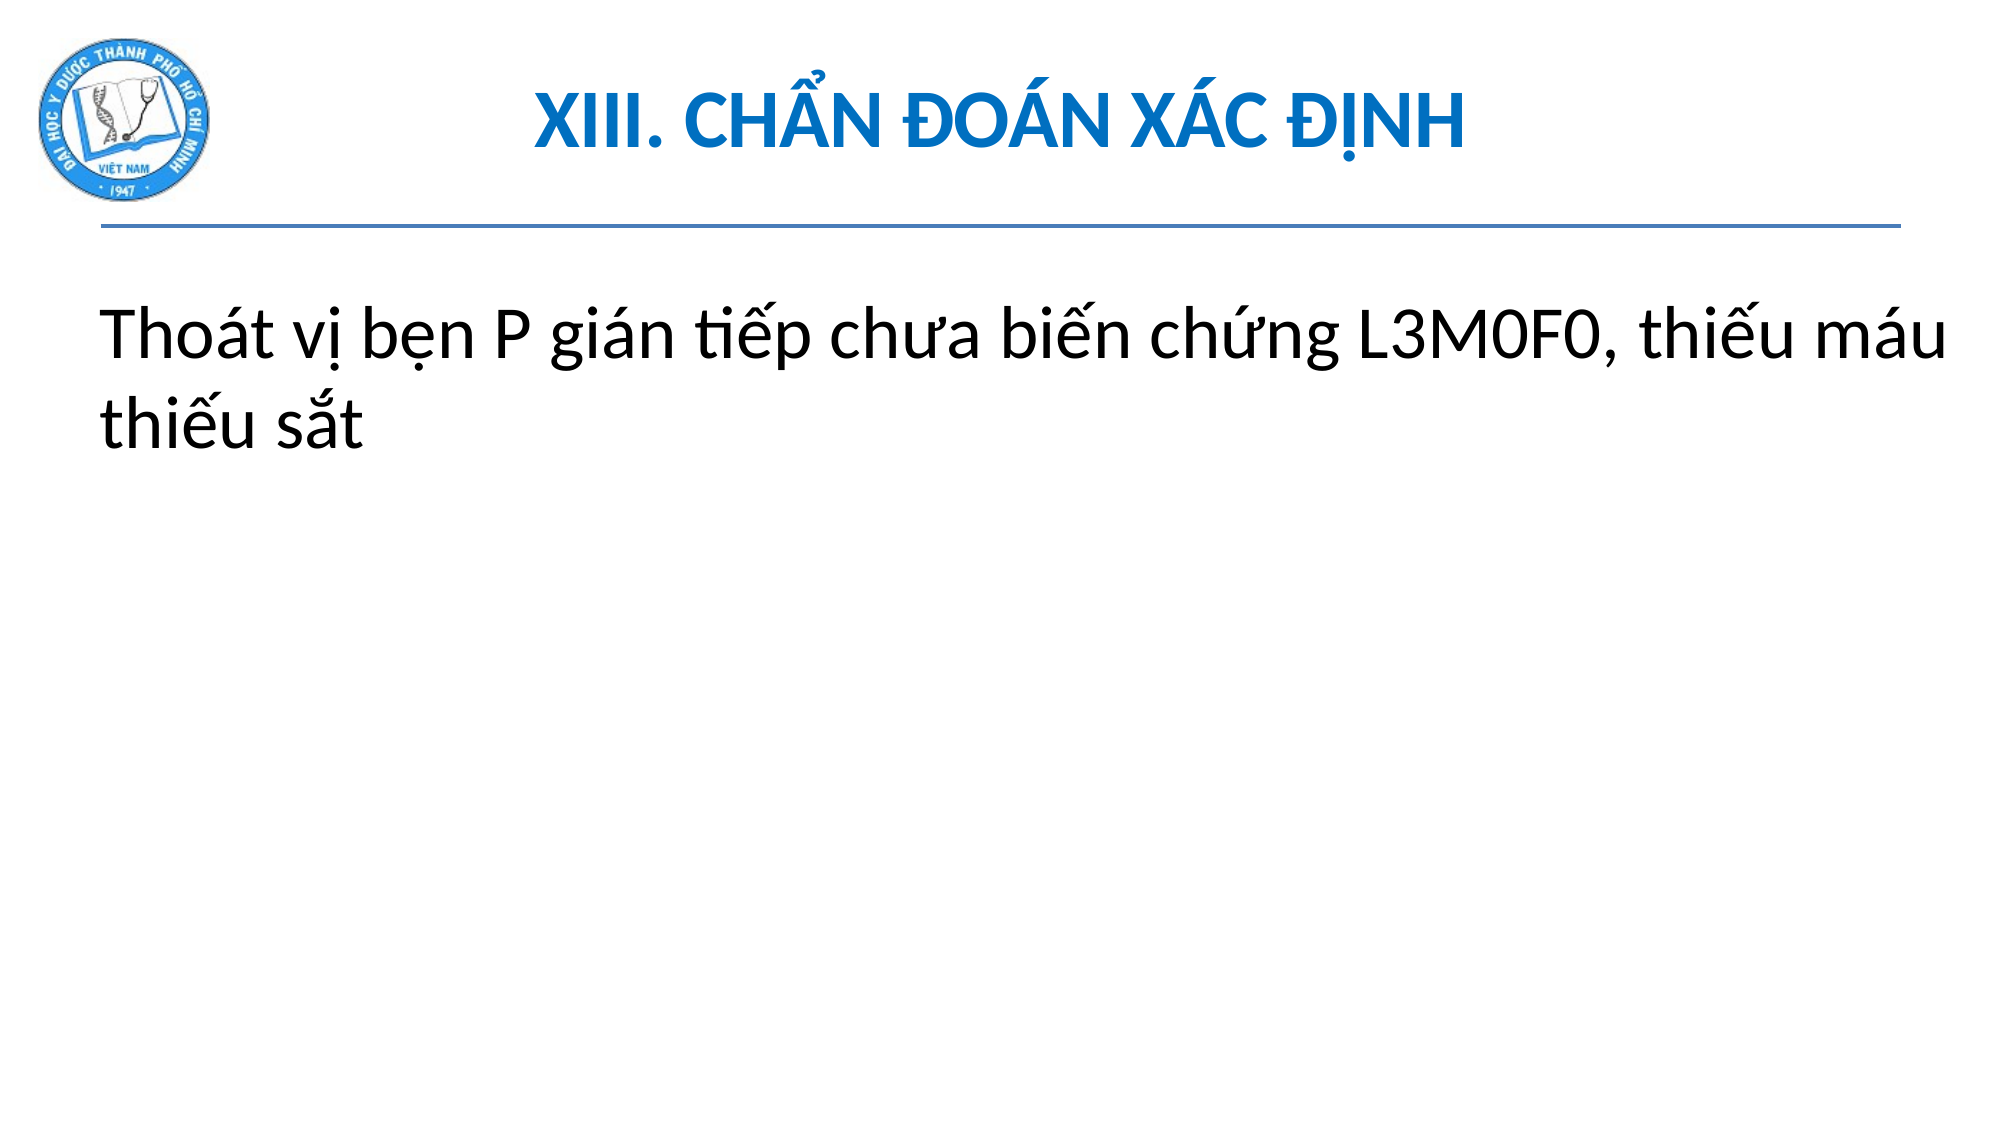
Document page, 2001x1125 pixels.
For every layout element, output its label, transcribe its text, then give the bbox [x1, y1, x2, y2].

title XIII. CHẨN ĐOÁN XÁC ĐỊNH [399, 62, 1601, 253]
picture [38, 38, 210, 202]
text_box Thoát vị bẹn P gián tiếp chưa biến chứng L3M0F0, thiếu máu thiếu sắt [99, 281, 1963, 464]
